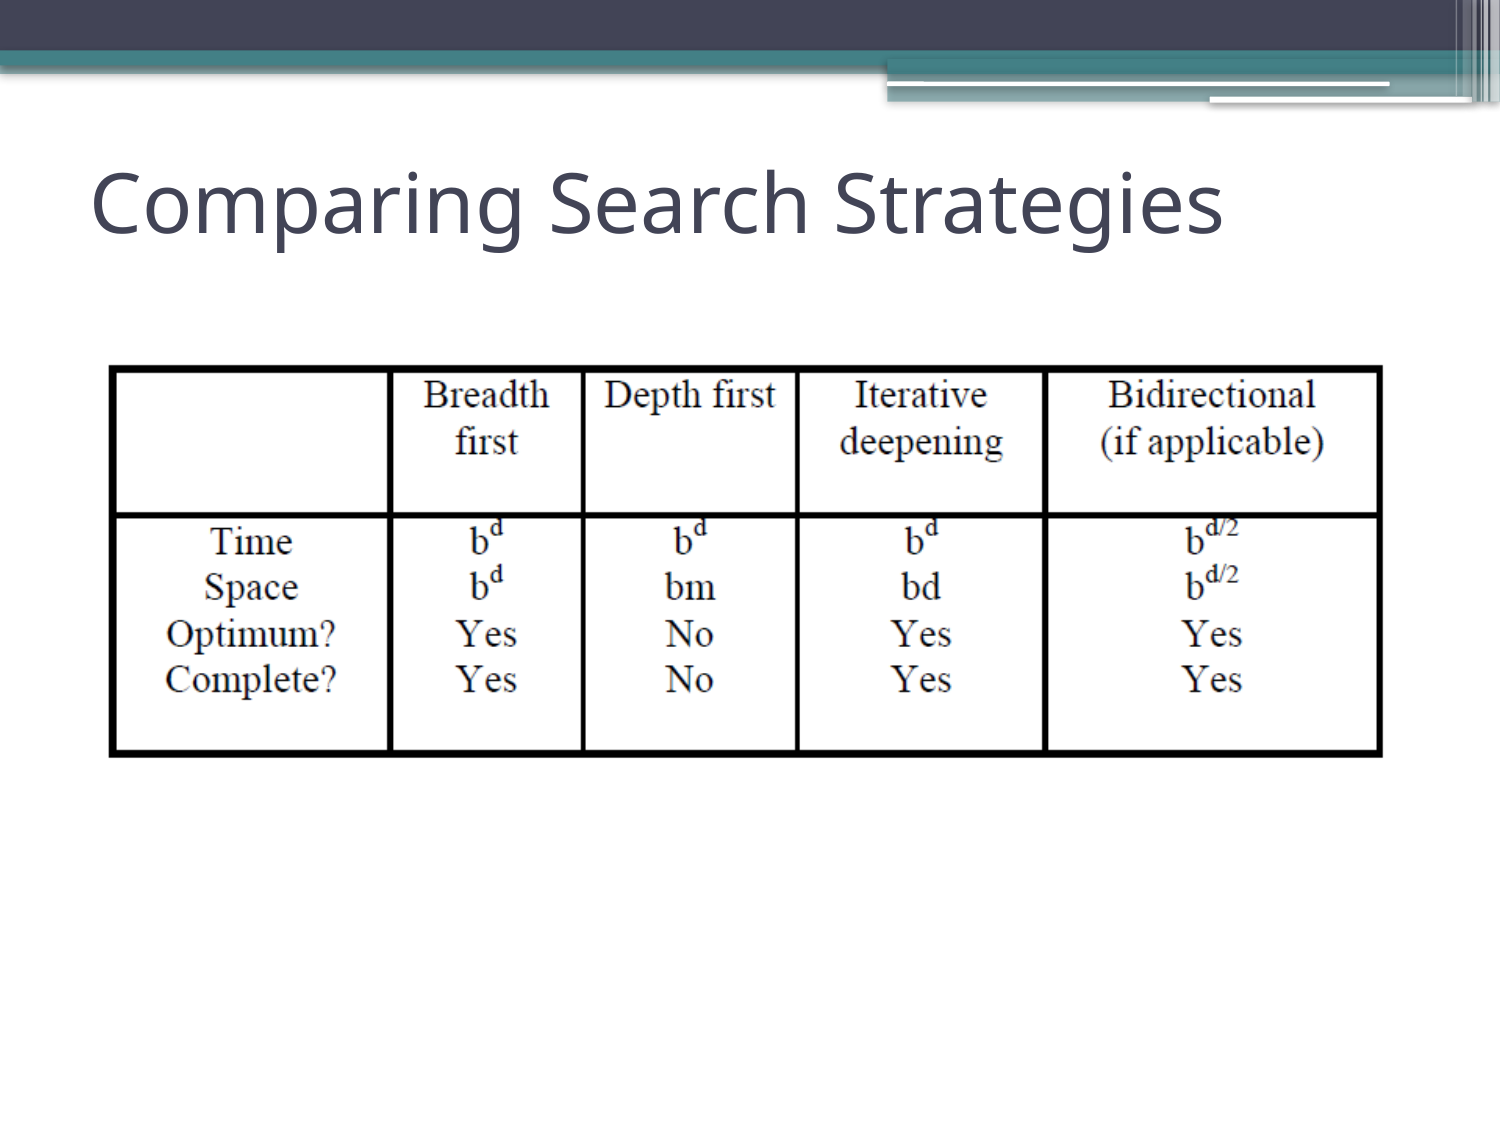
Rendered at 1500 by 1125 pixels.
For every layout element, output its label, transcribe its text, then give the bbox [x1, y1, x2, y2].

title Comparing Search Strategies [75, 112, 1425, 288]
picture [94, 356, 1405, 769]
